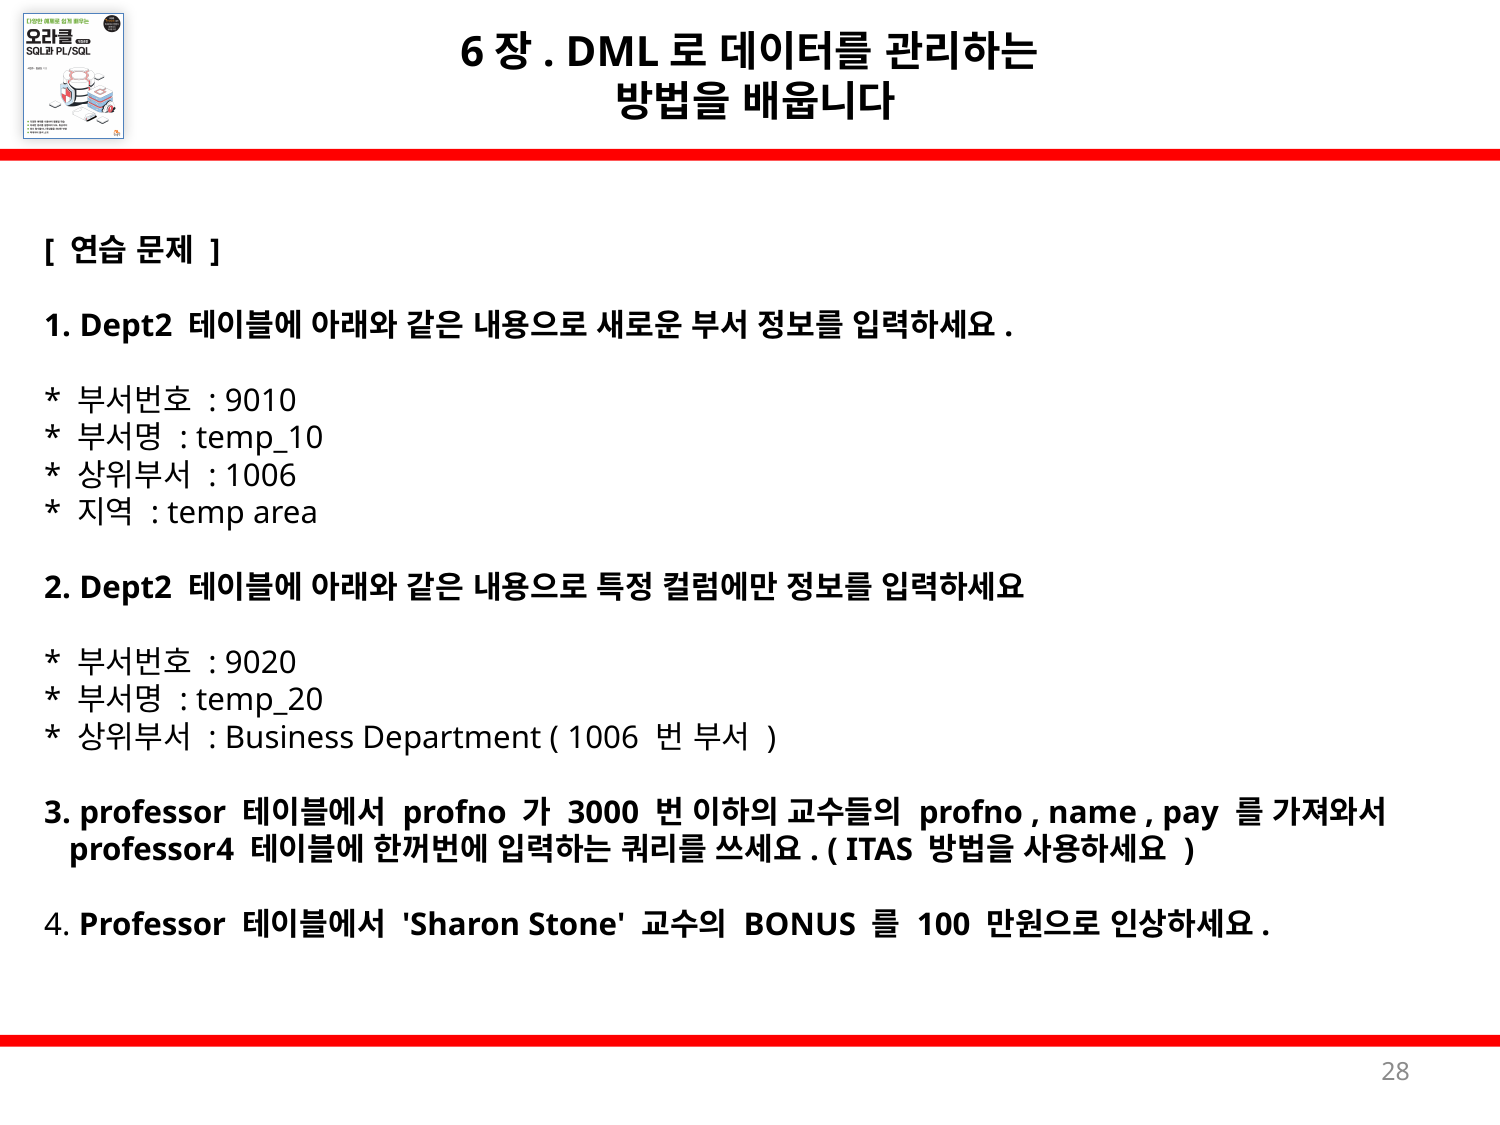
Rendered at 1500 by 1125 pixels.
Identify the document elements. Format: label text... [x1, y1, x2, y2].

text_box [ 연습 문제 ] 1. Dept2 테이블에 아래와 같은 내용으로 새로운 부서 정보를 입력하세요. * 부서번호 : 9010 * 부서명 : temp_10 * 상위부서 : 1006 * 지역 : temp area 2. Dept2 테이블에 아래와 같은 내용으로 특정 컬럼에만 정보를 입력하세요 * 부서번호 : 9020 * 부서명 : temp_20 * 상위부서 : Business Department ( 1006 번 부서 ) 3. professor 테이블에서 profno 가 3000 번 이하의 교수들의 profno , name , pay 를 가져와서 professor4 테이블에 한꺼번에 입력하는 쿼리를 쓰세요. ( ITAS 방법을 사용하세요 ) 4. Professor 테이블에서 'Sharon Stone' 교수의 BONUS 를 100 만원으로 인상하세요. [27, 182, 1461, 990]
picture [23, 13, 125, 140]
text_box 6장. DML로 데이터를 관리하는 방법을 배웁니다 [252, 0, 1260, 151]
slide_number 28 [1074, 1042, 1425, 1103]
text_box [0, 147, 1500, 163]
text_box [0, 1033, 1500, 1049]
